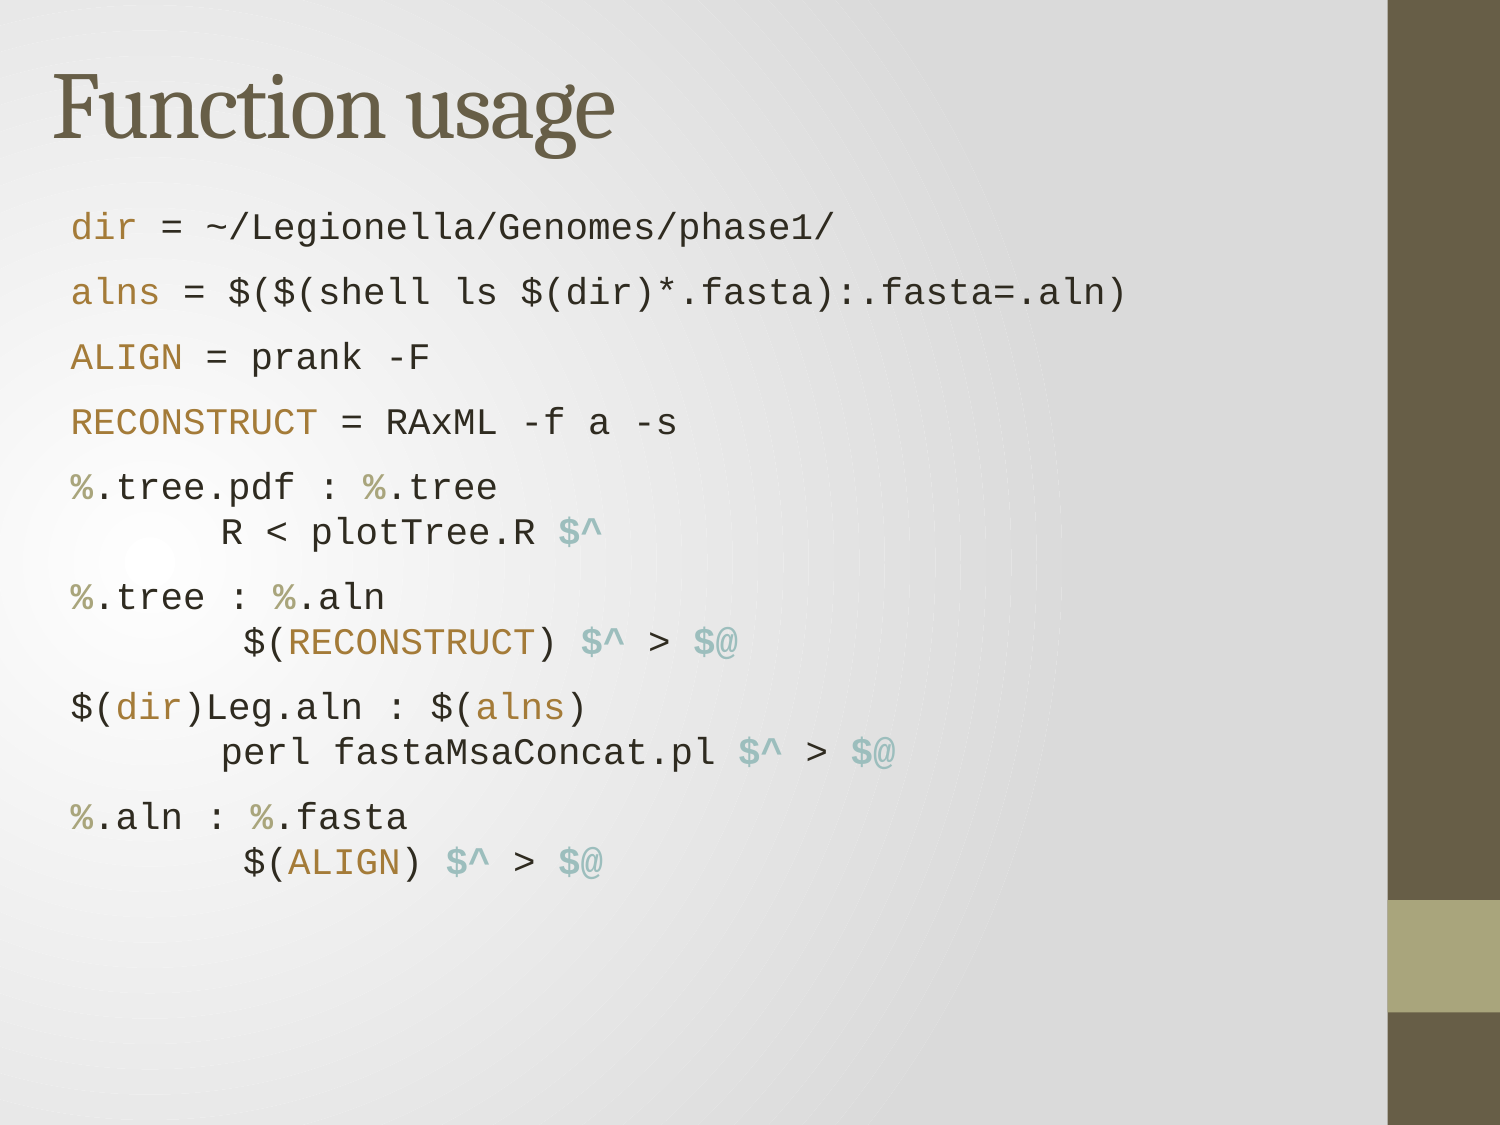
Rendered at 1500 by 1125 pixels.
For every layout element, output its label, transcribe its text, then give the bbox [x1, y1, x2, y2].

list dir = ~/Legionella/Genomes/phase1/ alns = $($(shell ls $(dir)*.fasta):.fasta=.aln) ALIGN = prank -F RECONSTRUCT = RAxML -f a -s %.tree.pdf : %.tree R < plotTree.R $^ %.tree : %.aln $(RECONSTRUCT) $^ > $@ $(dir)Leg.aln : $(alns) perl fastaMsaConcat.pl $^ > $@ %.aln : %.fasta $(ALIGN) $^ > $@ [36, 194, 1424, 1125]
title Function usage [36, 6, 1375, 194]
